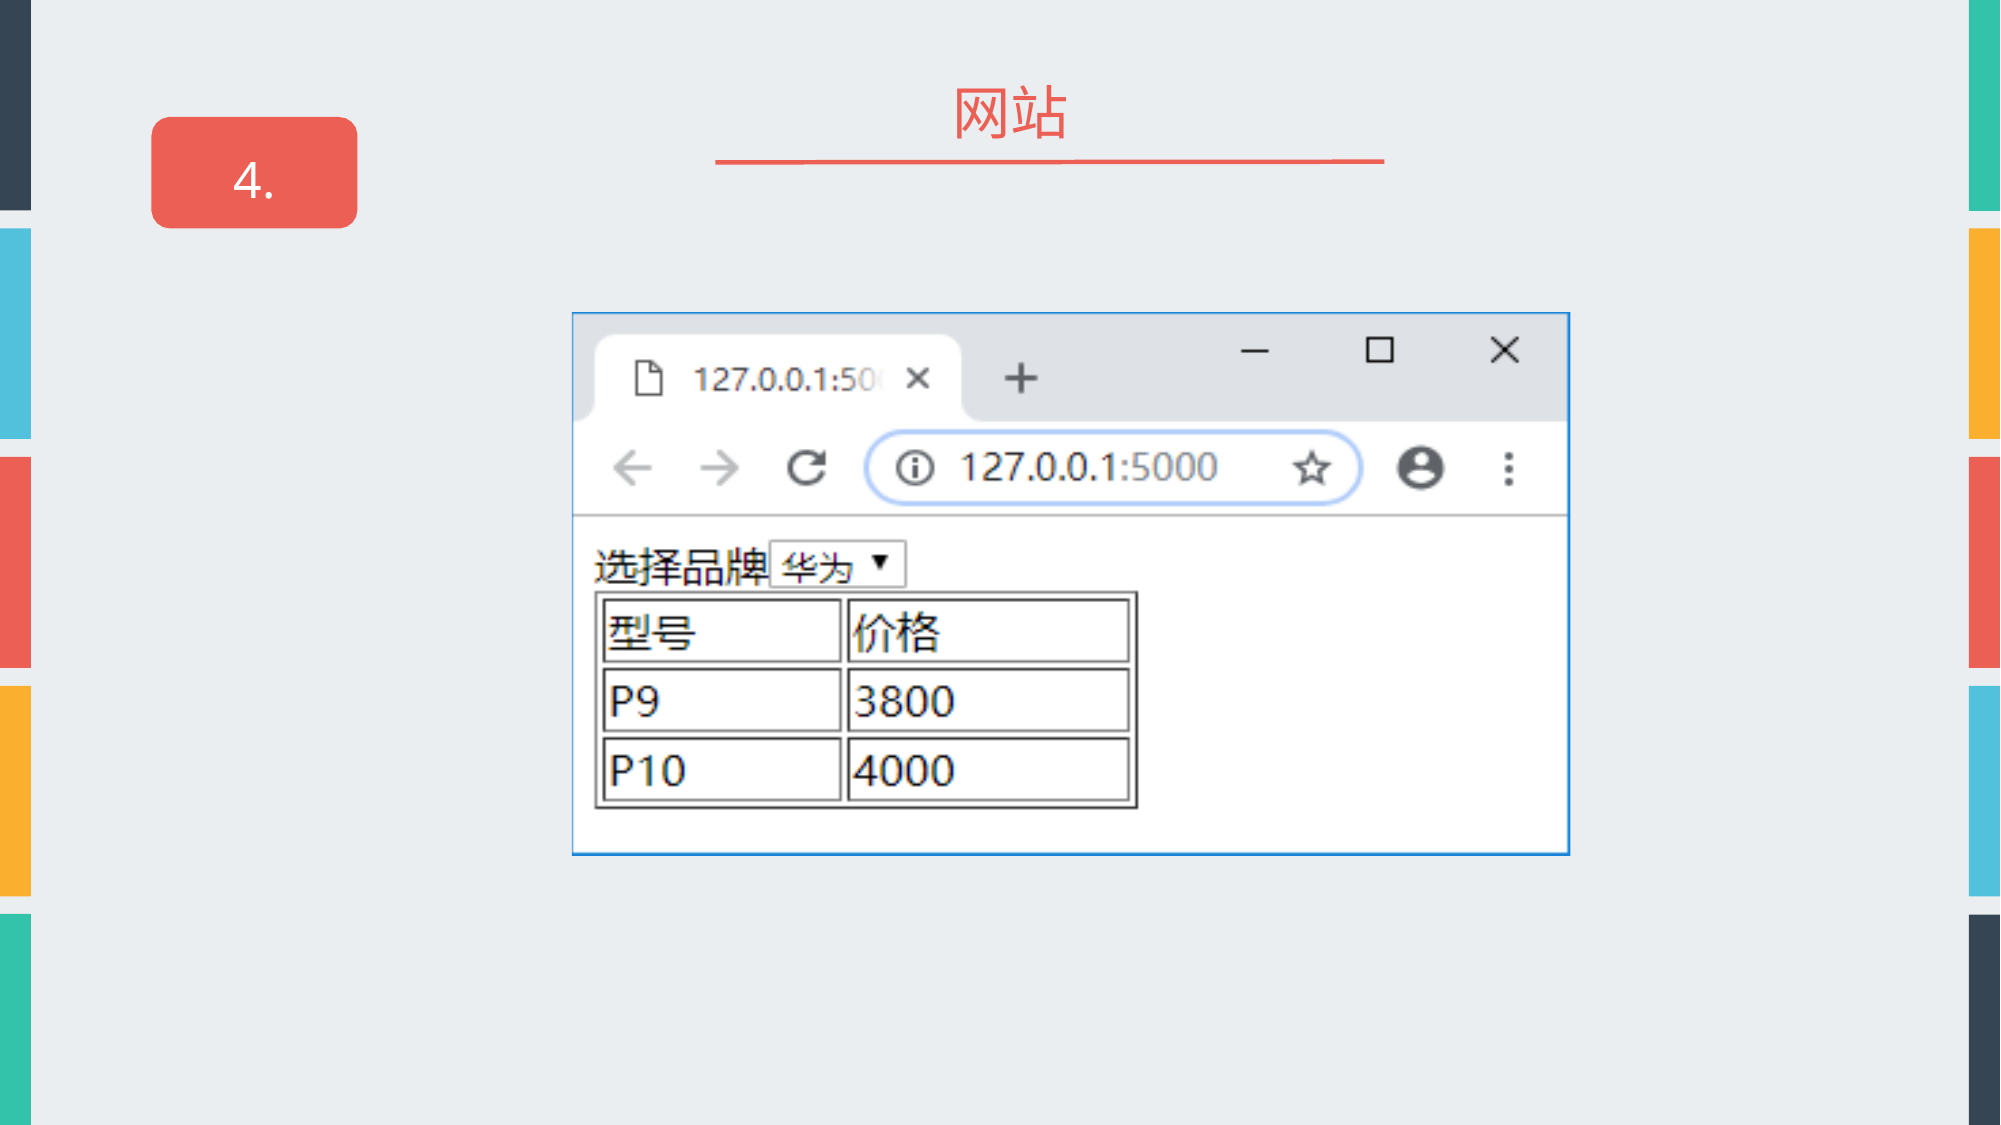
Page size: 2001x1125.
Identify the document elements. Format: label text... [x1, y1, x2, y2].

text_box [1968, 456, 2000, 668]
text_box 4. [231, 148, 278, 209]
text_box [1968, 914, 2000, 1125]
text_box [151, 116, 358, 229]
text_box [1968, 685, 2000, 897]
text_box [0, 456, 31, 668]
text_box [0, 228, 31, 439]
text_box [0, 685, 31, 897]
text_box [0, 913, 31, 1125]
text_box [1968, 0, 2000, 211]
text_box [571, 312, 1571, 856]
text_box [0, 0, 31, 211]
text_box [1968, 228, 2000, 439]
text_box 网站 [950, 76, 1072, 146]
